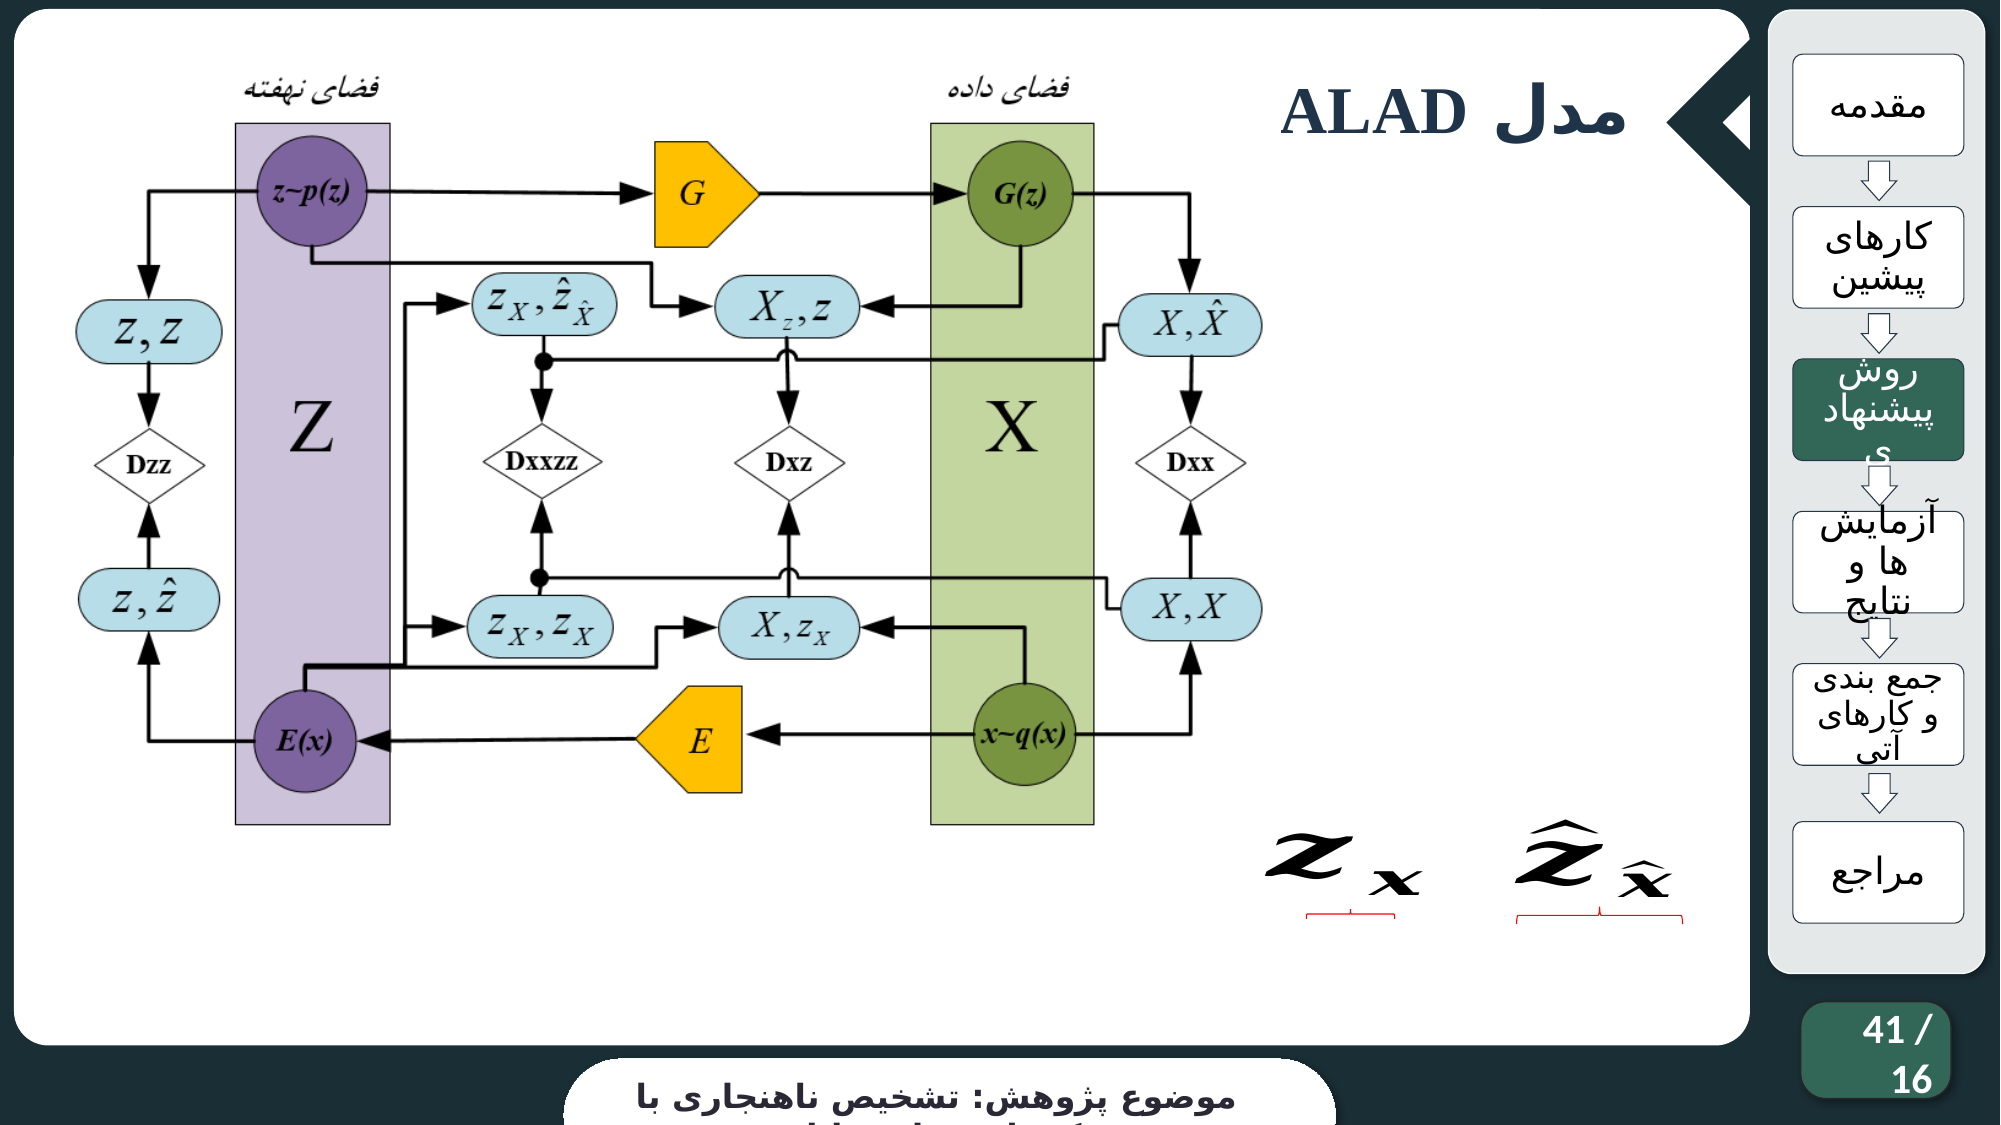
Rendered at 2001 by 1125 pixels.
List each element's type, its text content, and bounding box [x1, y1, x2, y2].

text_box [1305, 909, 1396, 919]
text_box [1516, 906, 1684, 925]
slide_number 41 / 16 [1802, 1007, 1948, 1096]
text_box مدل CALAD [644, 59, 1645, 155]
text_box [1792, 54, 1964, 924]
picture [67, 64, 1281, 835]
